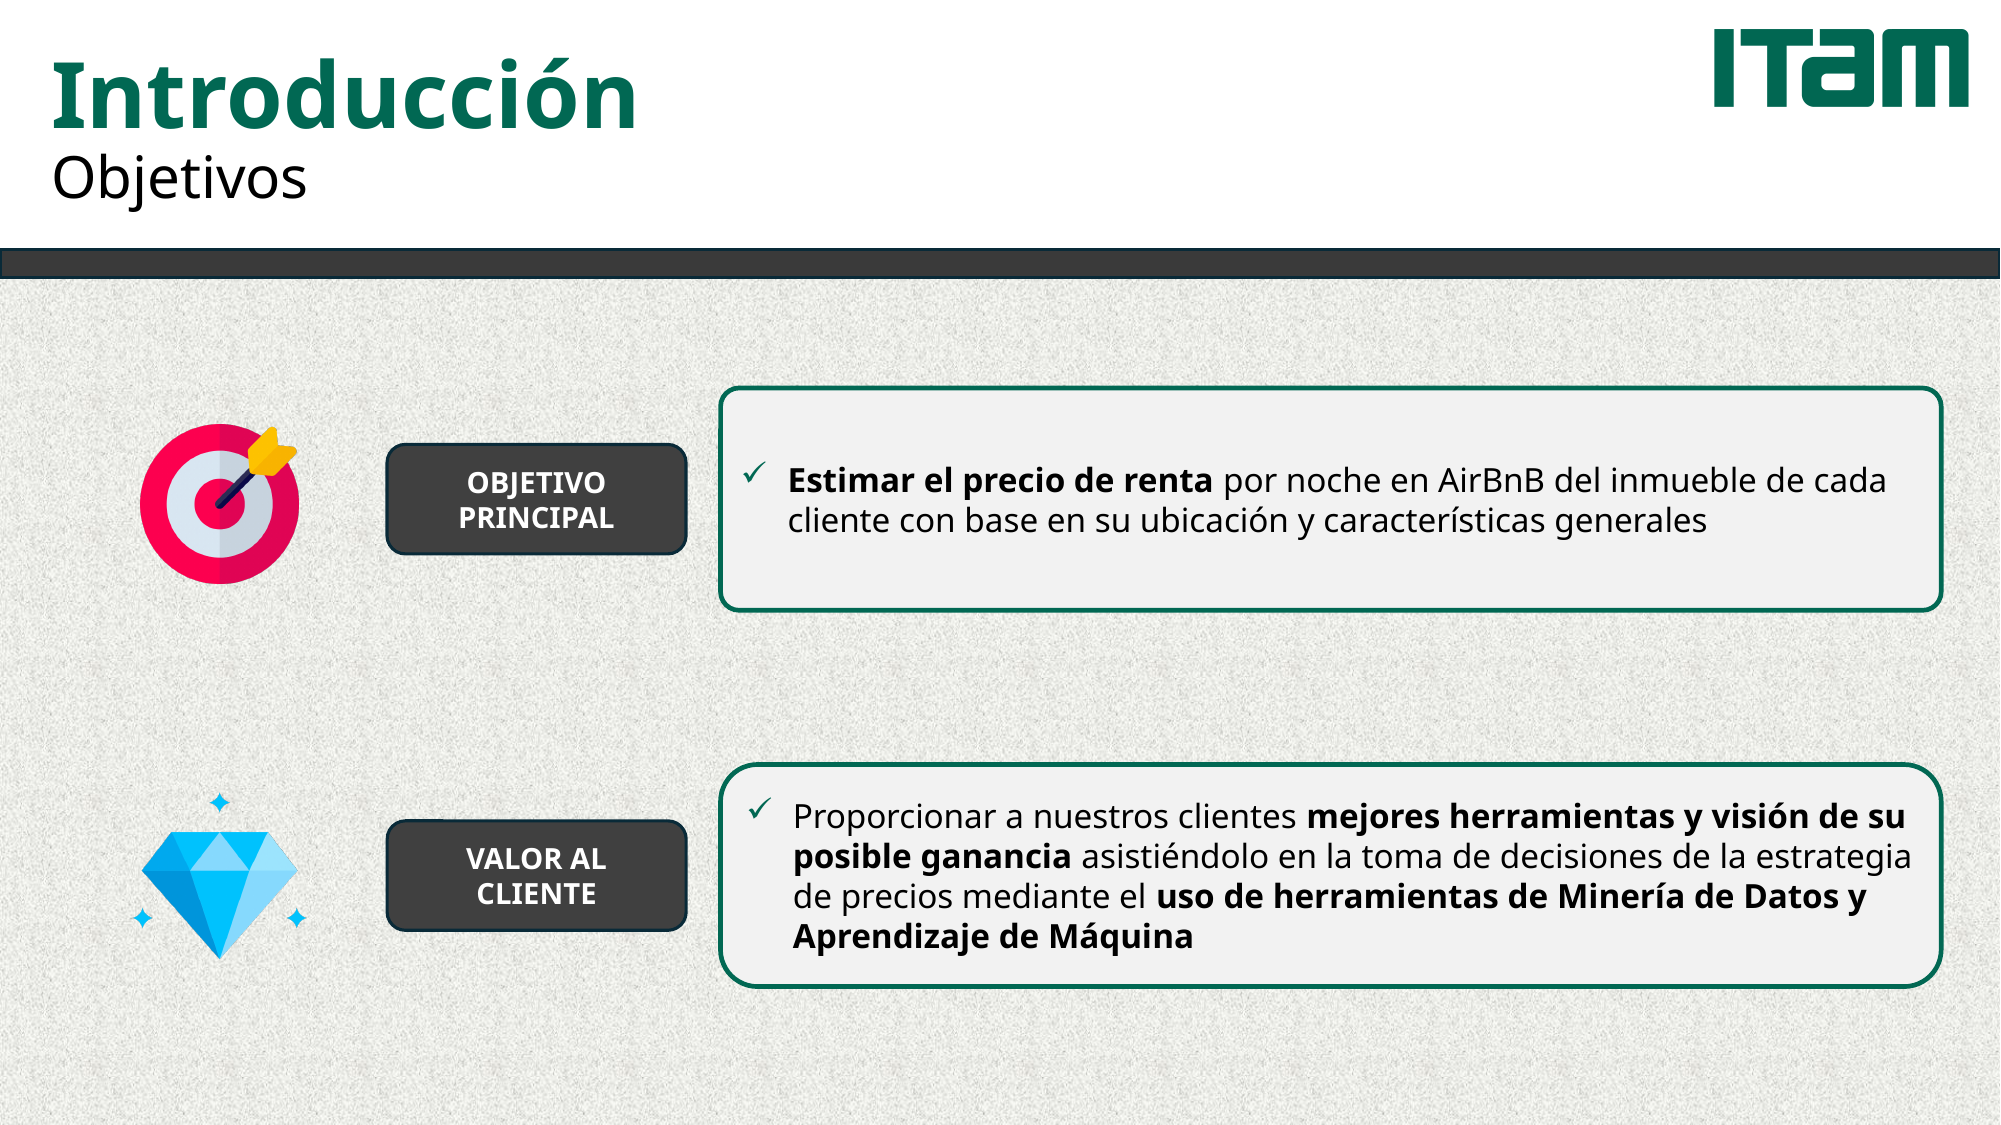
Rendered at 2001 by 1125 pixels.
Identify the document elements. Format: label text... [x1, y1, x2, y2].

picture [1692, 11, 1990, 125]
text_box Estimar el precio de renta por noche en AirBnB del inmueble de cada cliente con base en su ubicación y características generales [718, 386, 1943, 612]
title Introducción Objetivos [36, 21, 1762, 239]
text_box VALOR AL CLIENTE [385, 819, 688, 932]
text_box Proporcionar a nuestros clientes mejores herramientas y visión de su posible ganancia asistiéndolo en la toma de decisiones de la estrategia de precios mediante el uso de herramientas de Minería de Datos y Aprendizaje de Máquina [718, 762, 1943, 989]
text_box OBJETIVO PRINCIPAL [385, 442, 688, 556]
text_box [0, 279, 2000, 1125]
text_box [0, 248, 2000, 279]
picture [131, 787, 308, 964]
picture [139, 424, 300, 584]
